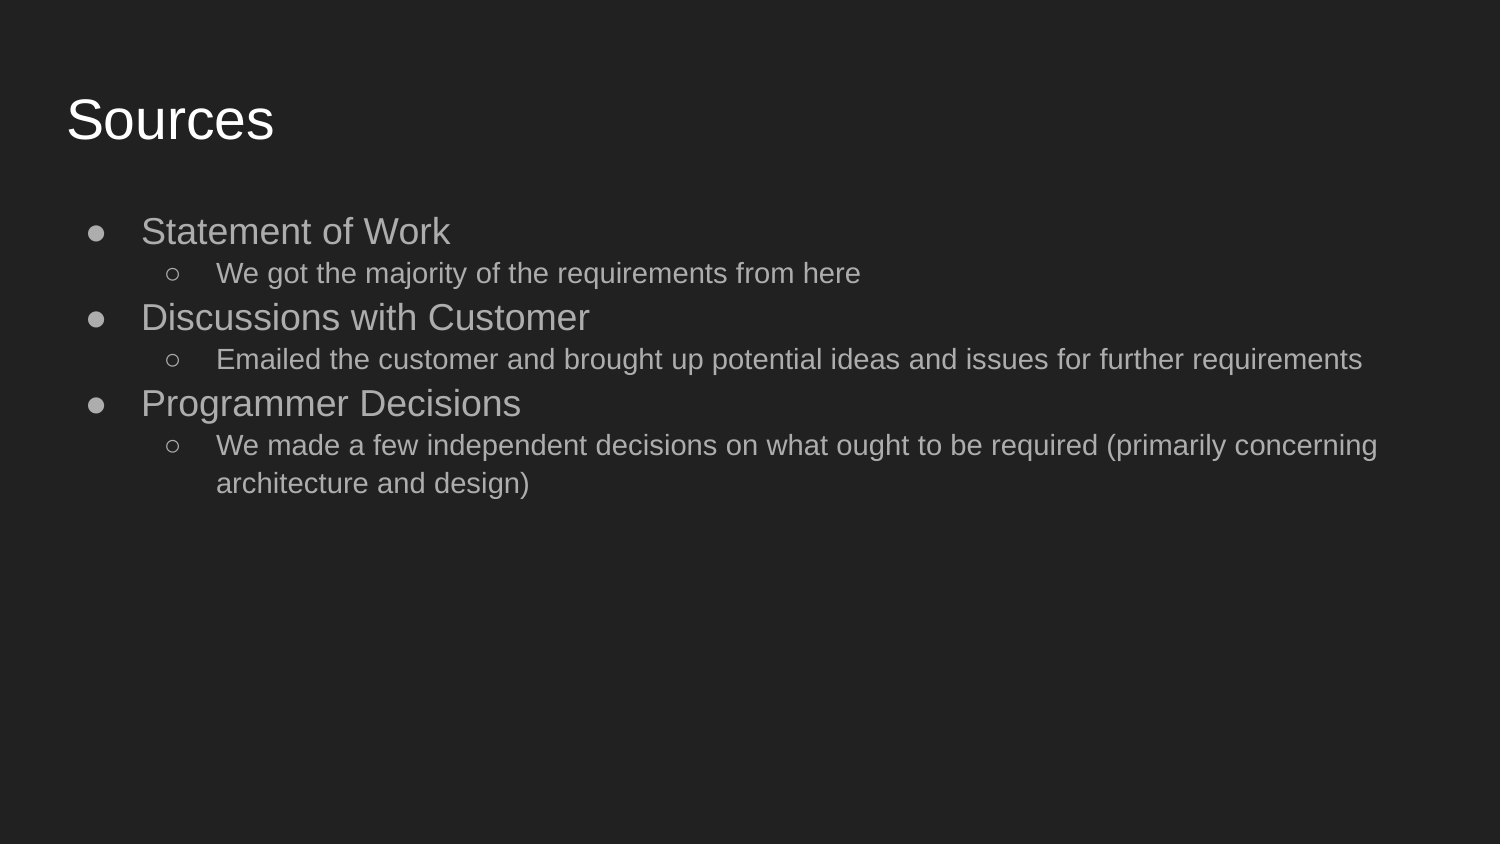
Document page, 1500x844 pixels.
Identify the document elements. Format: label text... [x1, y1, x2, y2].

title Sources [51, 72, 1449, 167]
list Statement of Work We got the majority of the requirements from here Discussions with Customer Emailed the customer and brought up potential ideas and issues for further requirements Programmer Decisions We made a few independent decisions on what ought to be required (primarily concerning architecture and design) [51, 189, 1449, 750]
